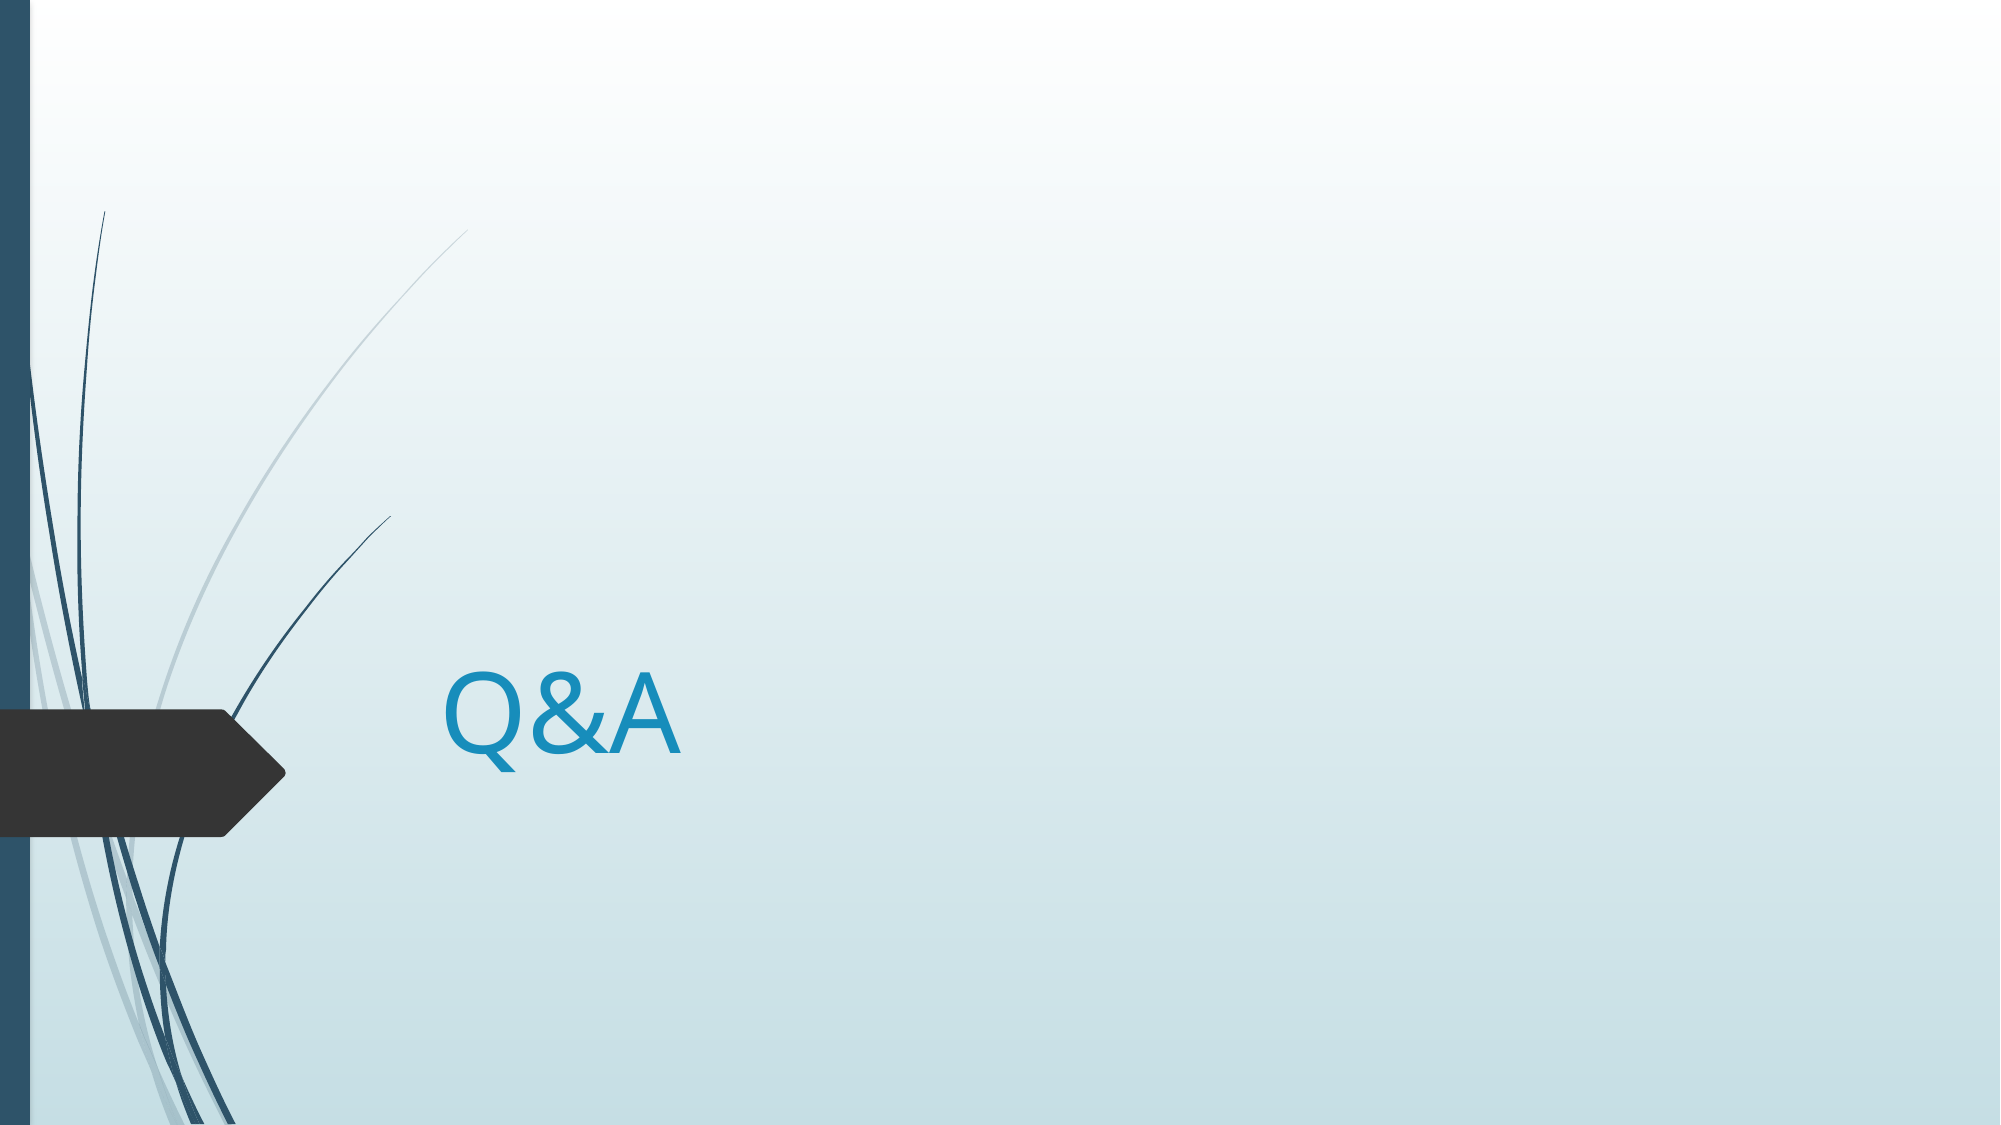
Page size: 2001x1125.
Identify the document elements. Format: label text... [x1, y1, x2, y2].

title Q&A [424, 412, 1888, 784]
